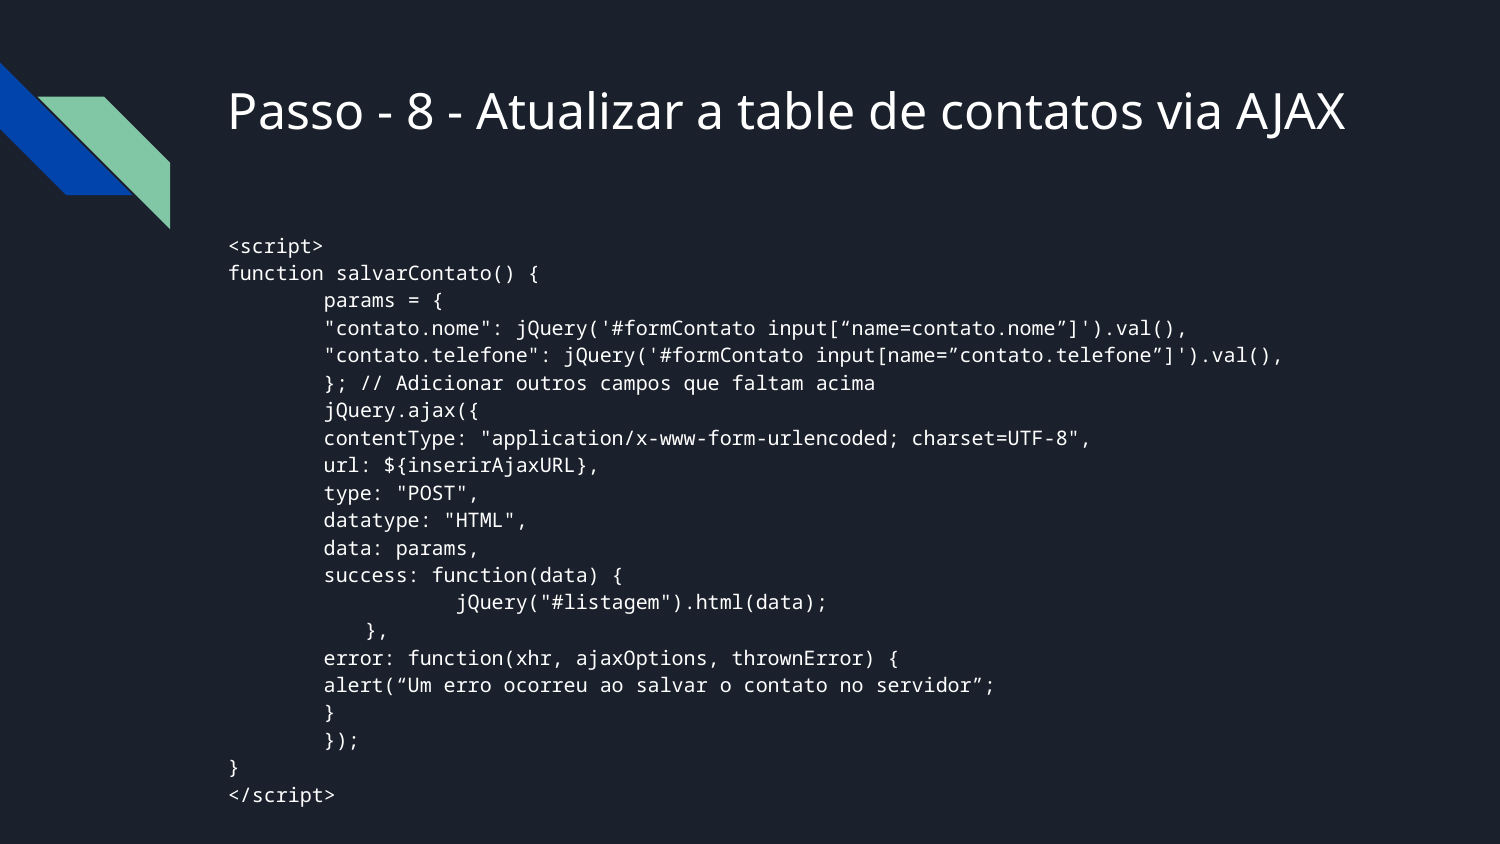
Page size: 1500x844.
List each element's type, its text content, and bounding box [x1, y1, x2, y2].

title Passo - 8 - Atualizar a table de contatos via AJAX [212, 64, 1368, 214]
list <script> function salvarContato() { params = { "contato.nome": jQuery('#formContato input[“name=contato.nome”]').val(), "contato.telefone": jQuery('#formContato input[name=”contato.telefone”]').val(), }; // Adicionar outros campos que faltam acima jQuery.ajax({ contentType: "application/x-www-form-urlencoded; charset=UTF-8", url: ${inserirAjaxURL}, type: "POST", datatype: "HTML", data: params, success: function(data) { jQuery("#listagem").html(data); }, error: function(xhr, ajaxOptions, thrownError) { alert(“Um erro ocorreu ao salvar o contato no servidor”; } }); } </script> [212, 214, 1459, 823]
